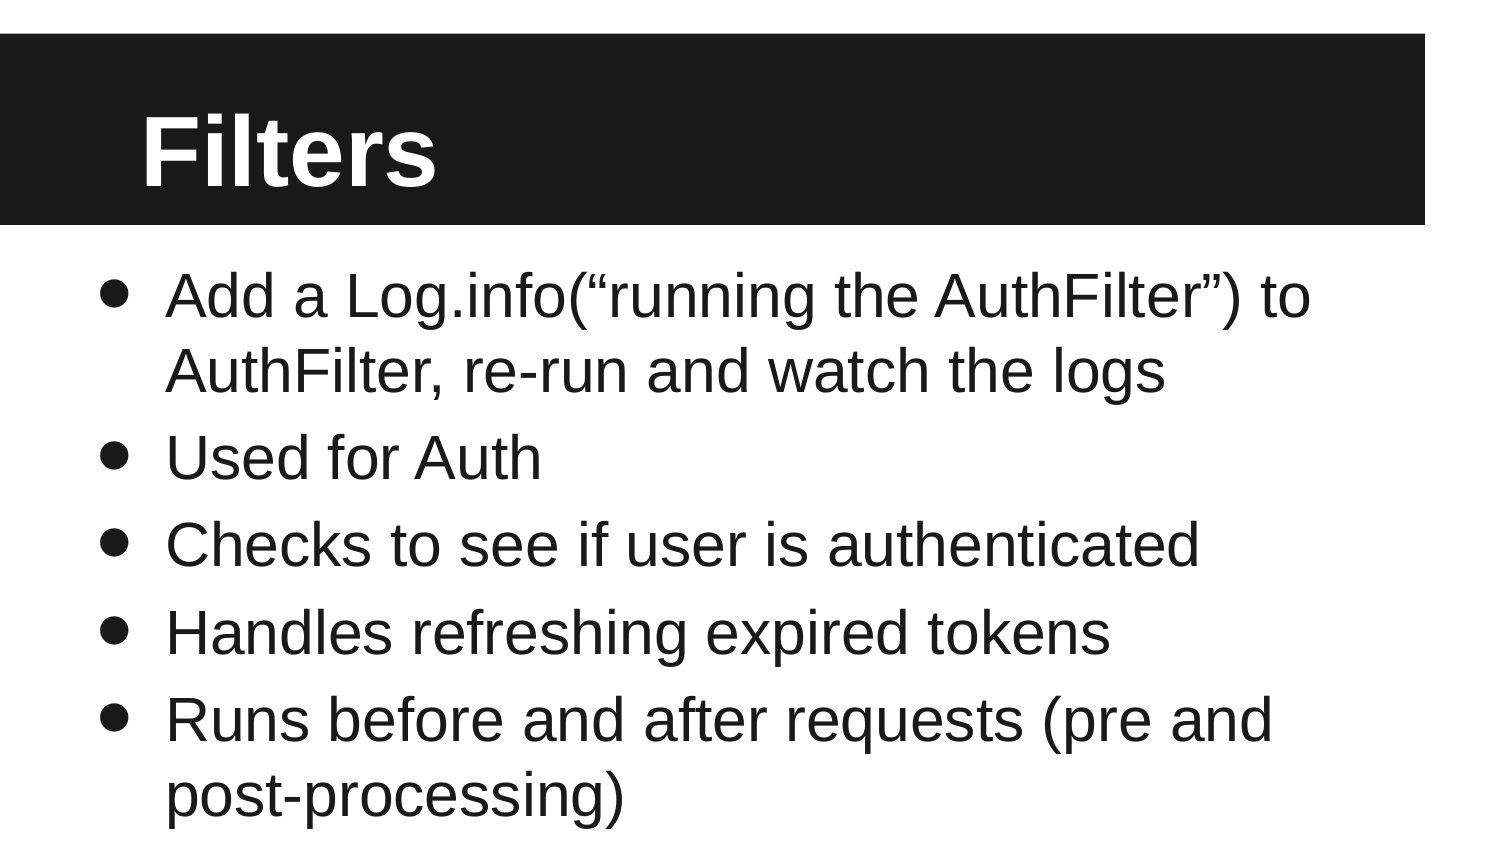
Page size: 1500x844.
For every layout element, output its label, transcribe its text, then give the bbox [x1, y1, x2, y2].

list Add a Log.info(“running the AuthFilter”) to AuthFilter, re-run and watch the logs Used for Auth Checks to see if user is authenticated Handles refreshing expired tokens Runs before and after requests (pre and post-processing) [75, 239, 1425, 808]
title Filters [75, 33, 1425, 221]
